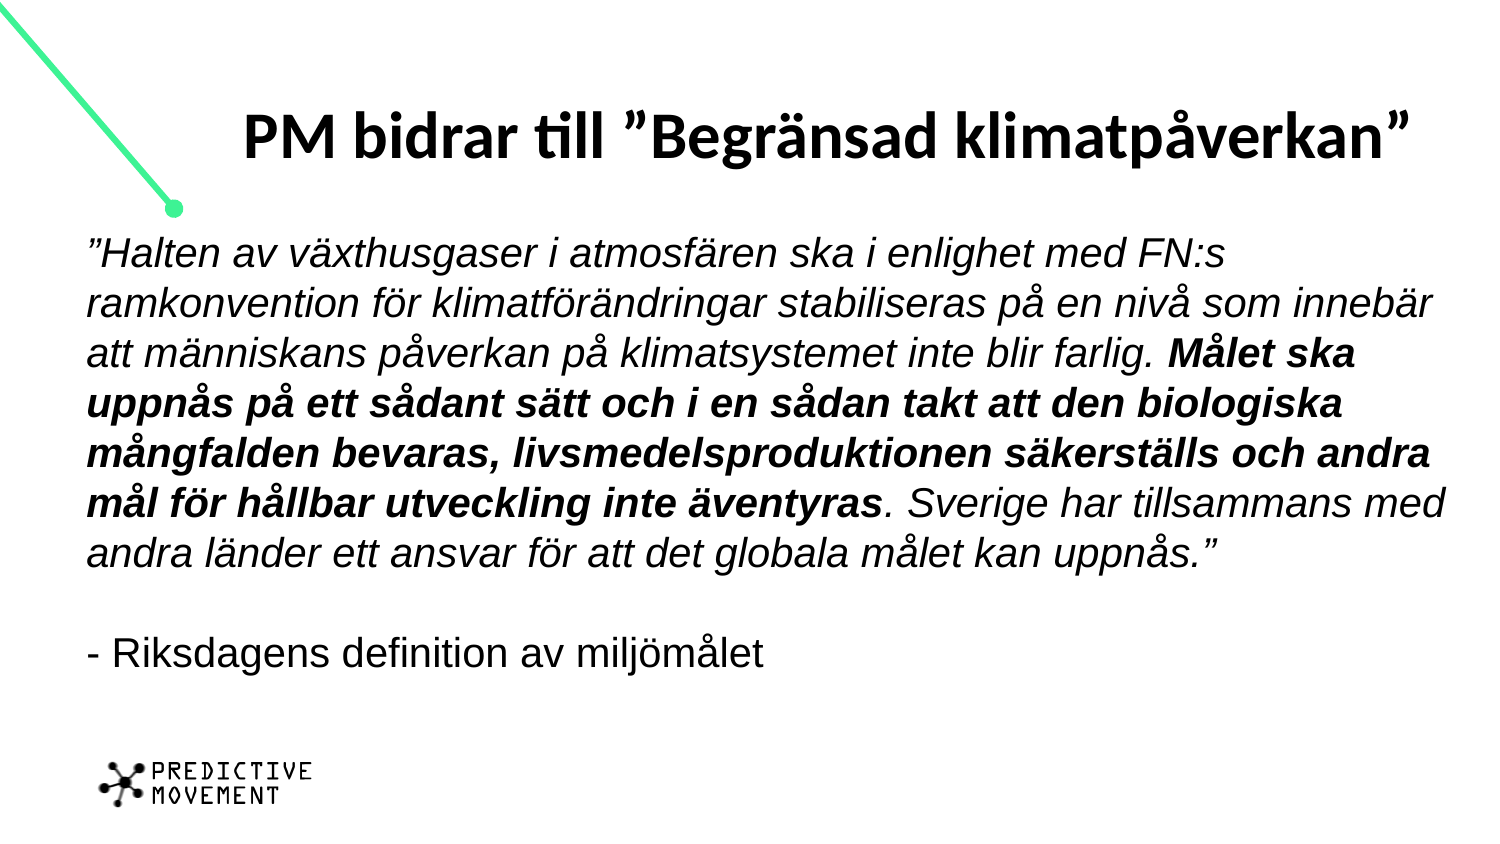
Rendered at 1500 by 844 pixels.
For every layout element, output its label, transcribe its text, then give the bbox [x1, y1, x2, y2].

text_box ”Halten av växthusgaser i atmosfären ska i enlighet med FN:s ramkonvention för klimatförändringar stabiliseras på en nivå som innebär att människans påverkan på klimatsystemet inte blir farlig. Målet ska uppnås på ett sådant sätt och i en sådan takt att den biologiska mångfalden bevaras, livsmedelsproduktionen säkerställs och andra mål för hållbar utveckling inte äventyras. Sverige har tillsammans med andra länder ett ansvar för att det globala målet kan uppnås.” - Riksdagens definition av miljömålet [71, 172, 1485, 844]
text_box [0, 0, 175, 209]
text_box PM bidrar till ”Begränsad klimatpåverkan” [180, 76, 1500, 172]
